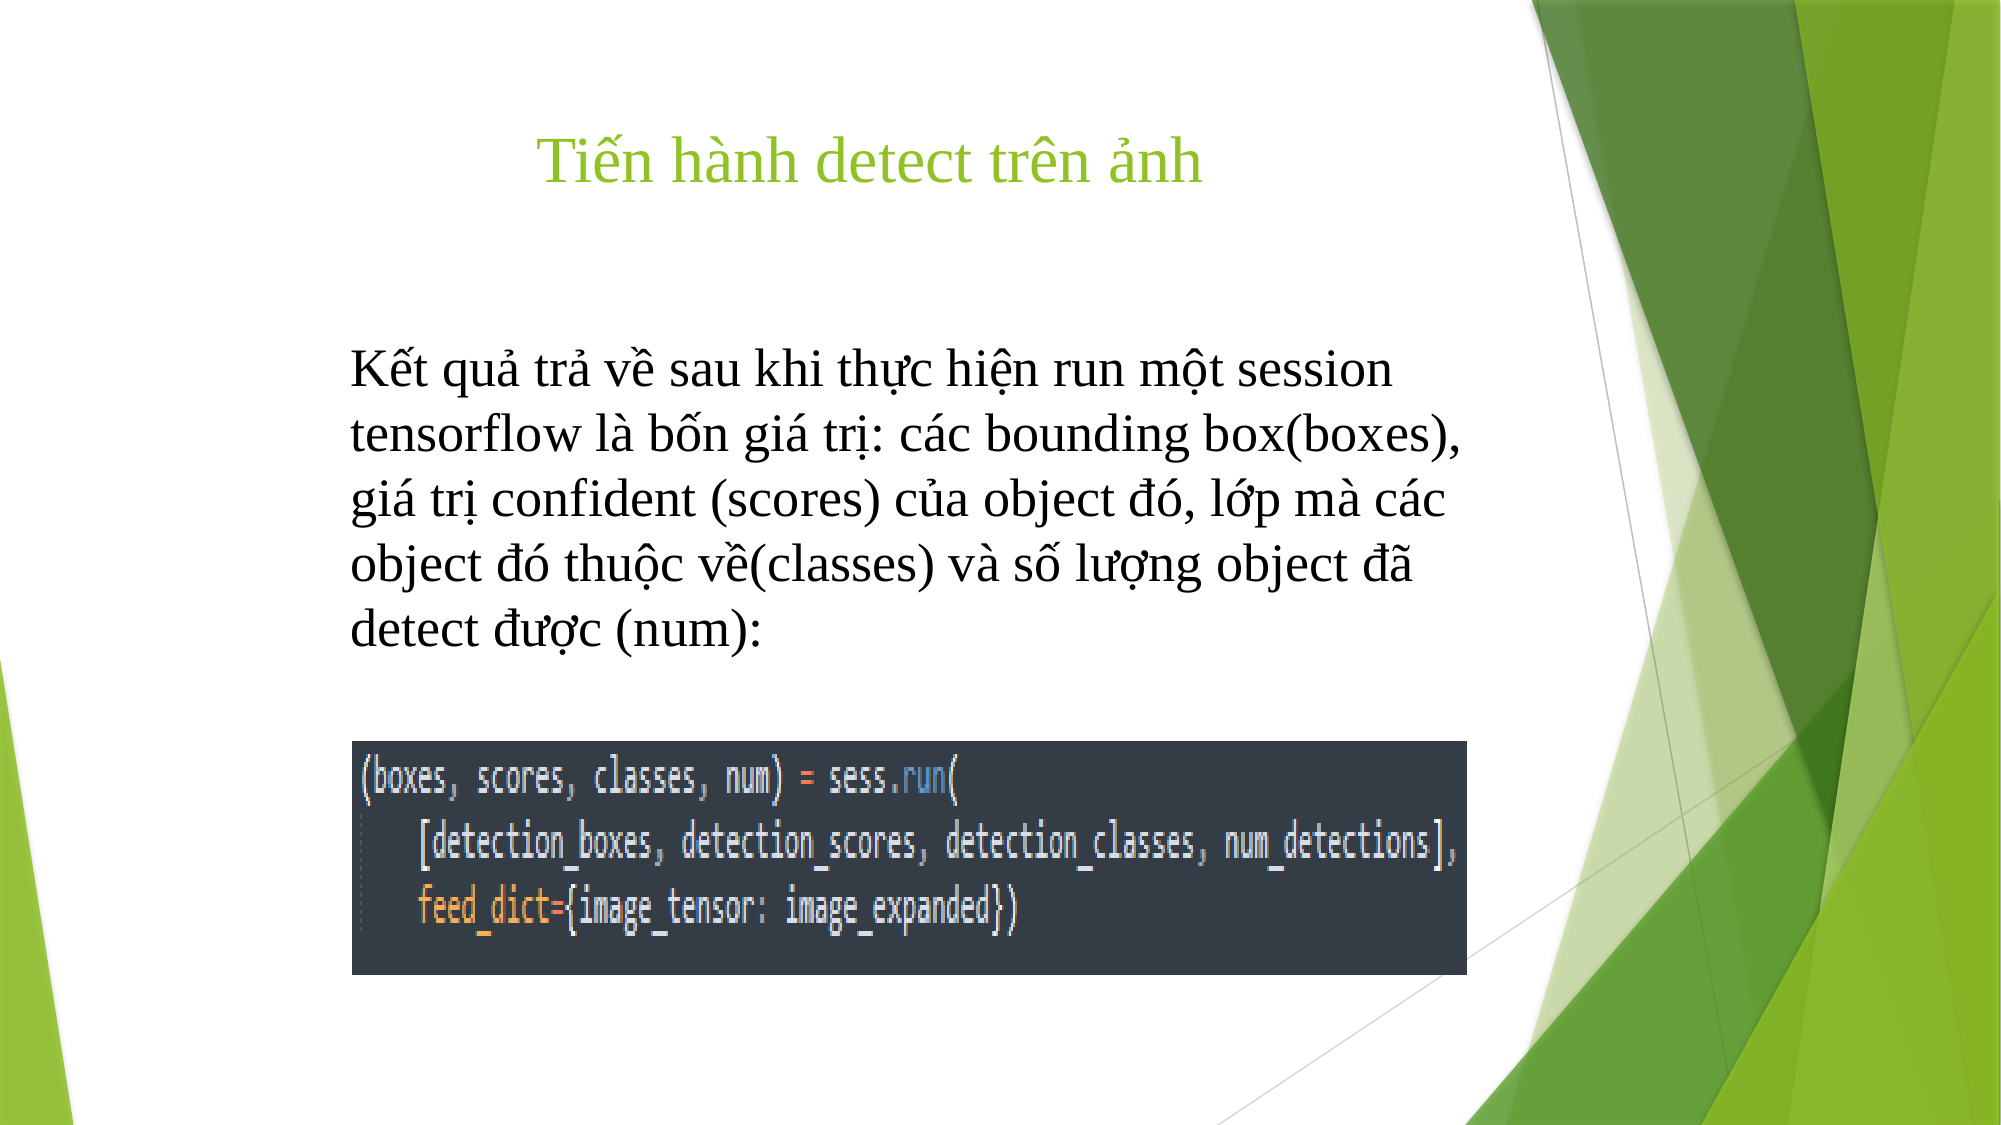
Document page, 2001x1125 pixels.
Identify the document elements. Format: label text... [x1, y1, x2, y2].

text_box Kết quả trả về sau khi thực hiện run một session tensorflow là bốn giá trị: các bounding box(boxes), giá trị confident (scores) của object đó, lớp mà các object đó thuộc về(classes) và số lượng object đã detect được (num): [335, 324, 1540, 665]
picture [351, 740, 1467, 976]
text_box Tiến hành detect trên ảnh [521, 109, 1354, 253]
